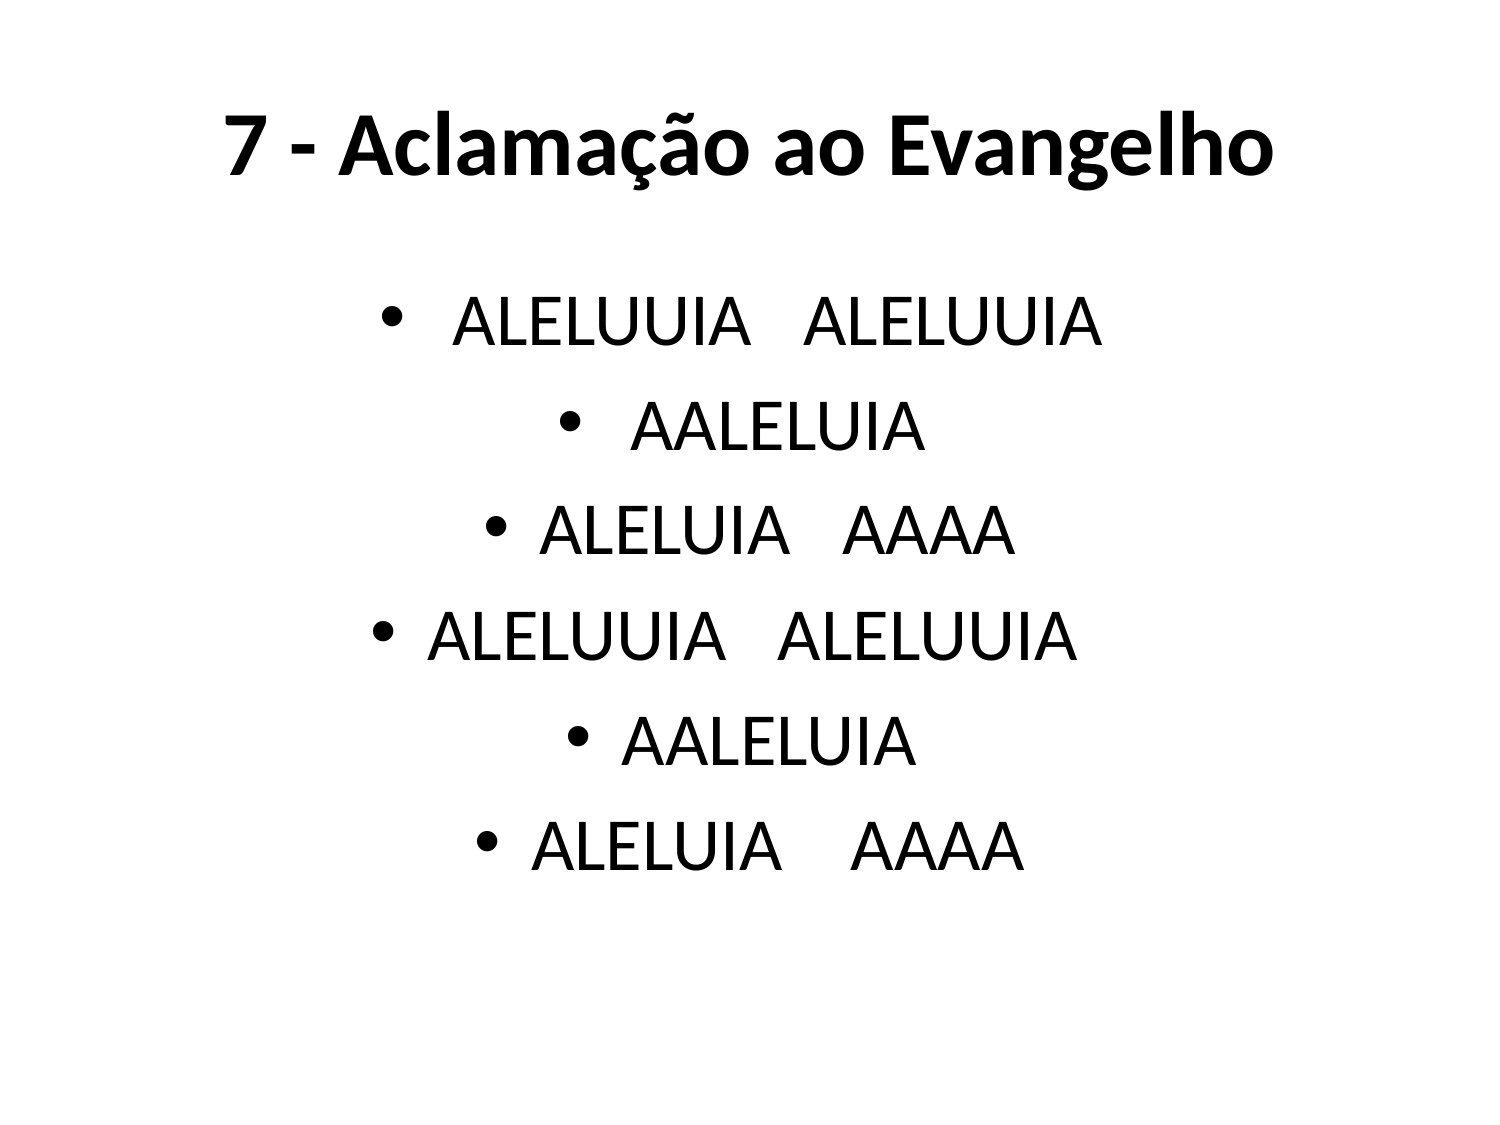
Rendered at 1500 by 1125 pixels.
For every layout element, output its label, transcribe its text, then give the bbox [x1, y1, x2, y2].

title 7 - Aclamação ao Evangelho [75, 45, 1425, 233]
list ALELUUIA ALELUUIA AALELUIA ALELUIA AAAA ALELUUIA ALELUUIA AALELUIA ALELUIA AAAA [75, 262, 1425, 1005]
